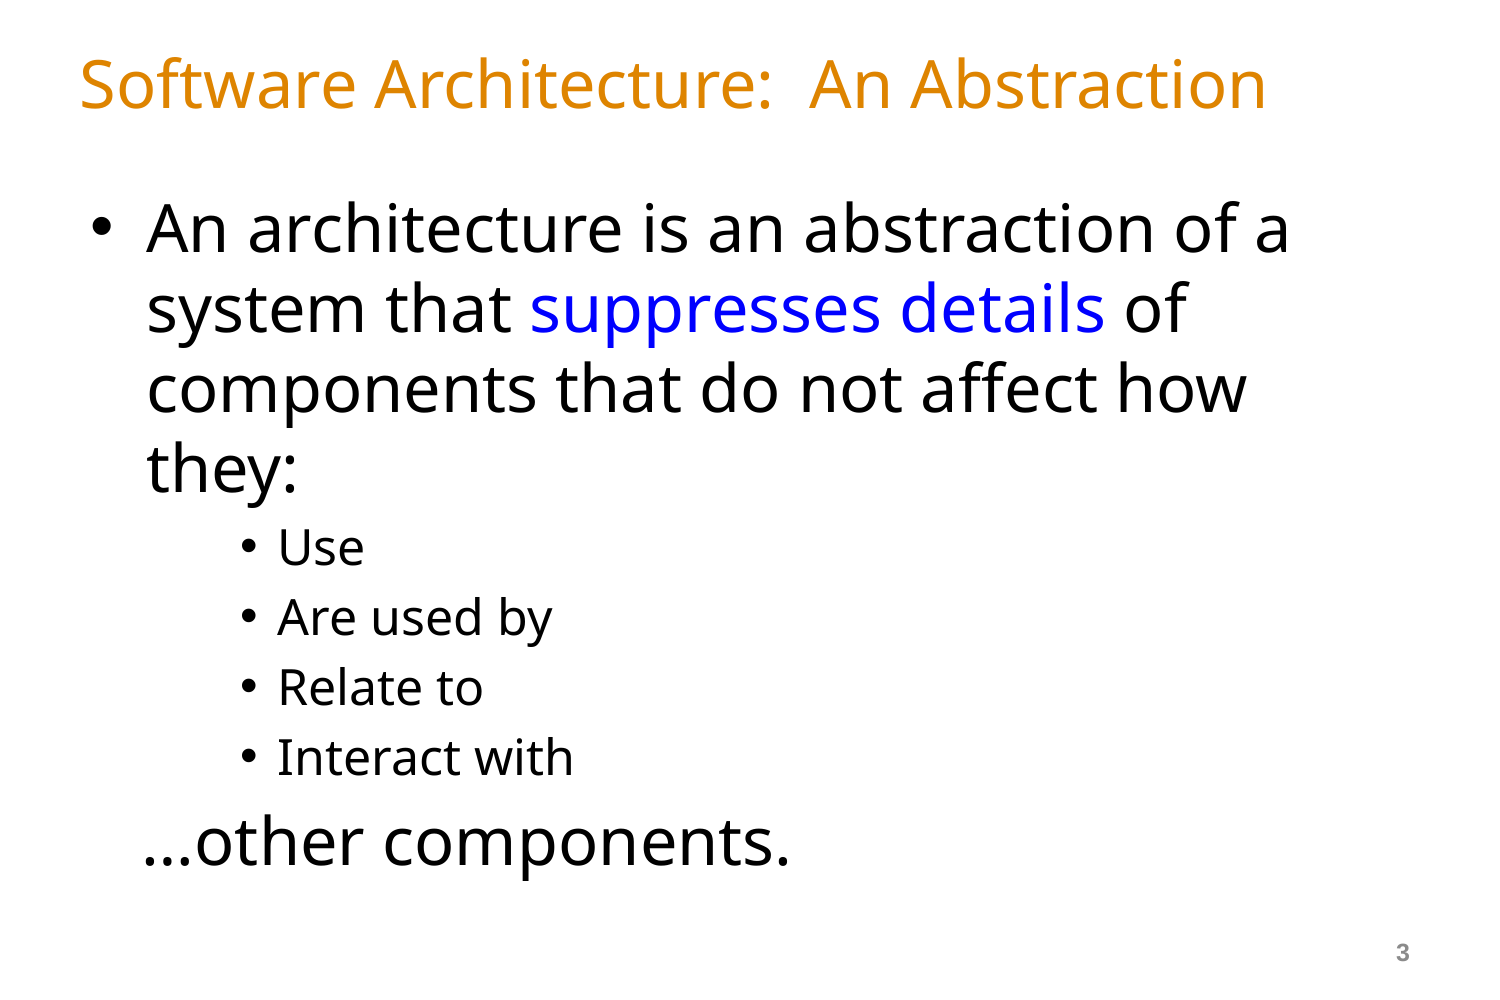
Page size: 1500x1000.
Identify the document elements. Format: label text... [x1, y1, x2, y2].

title Software Architecture: An Abstraction [64, 30, 1440, 133]
slide_number 3 [1074, 926, 1425, 981]
list An architecture is an abstraction of a system that suppresses details of components that do not affect how they: Use Are used by Relate to Interact with …other components. [75, 178, 1425, 858]
